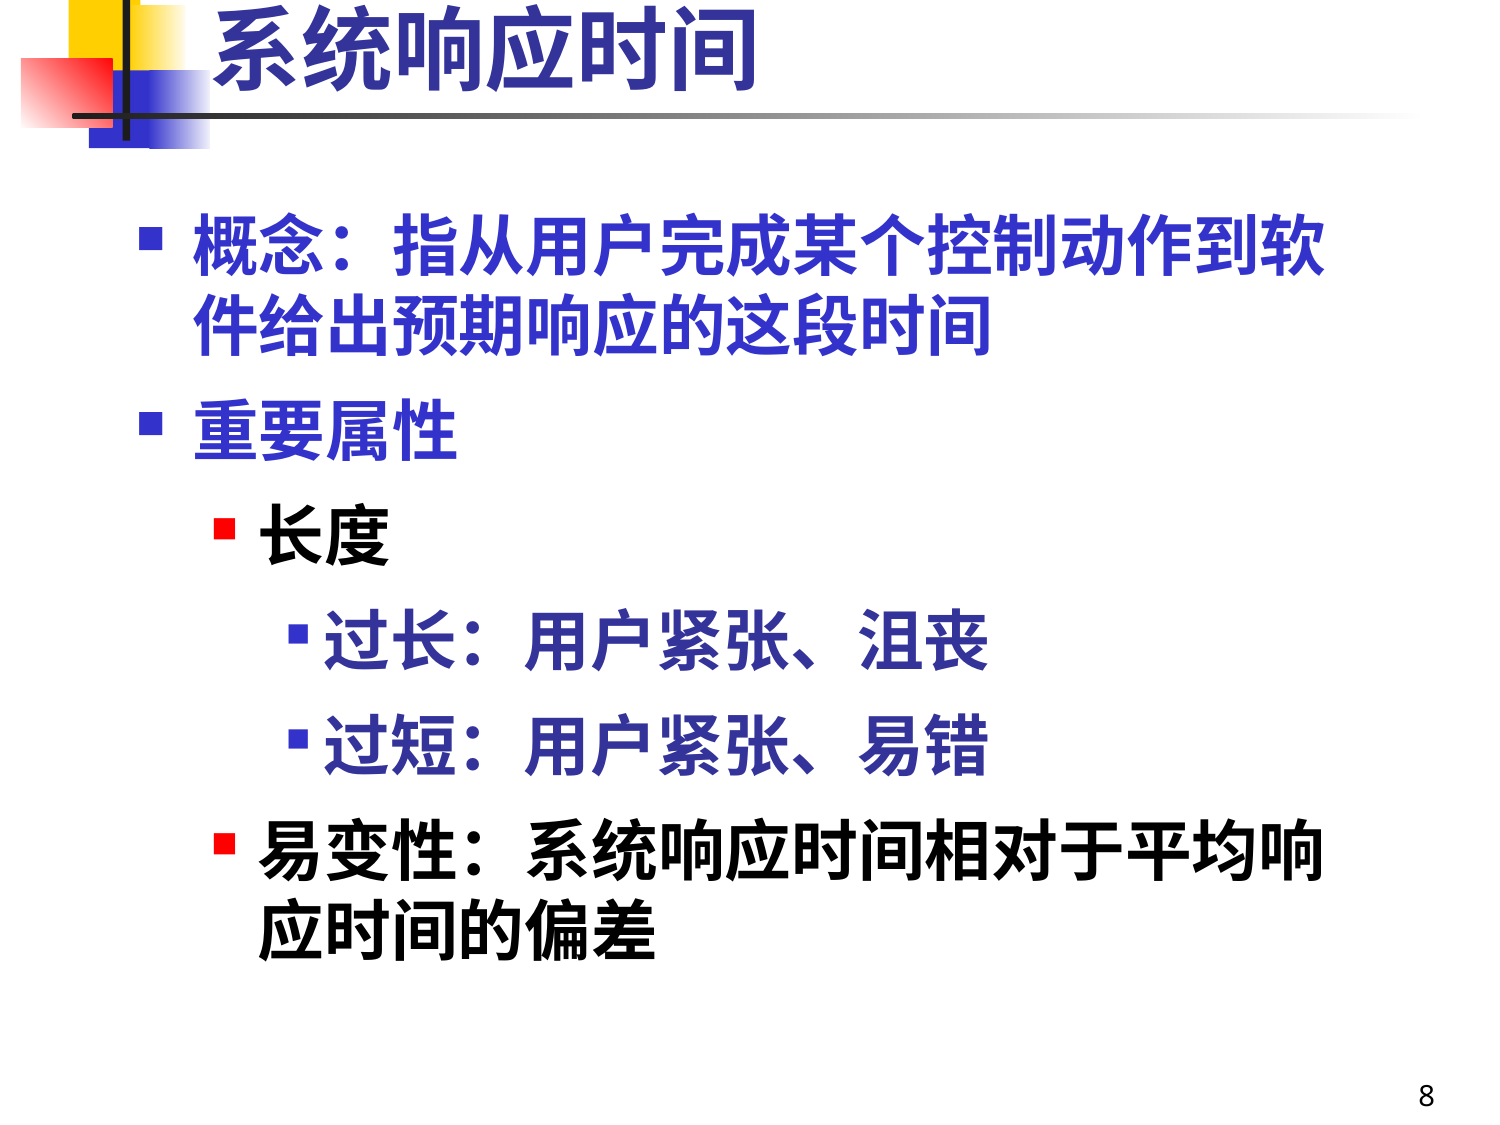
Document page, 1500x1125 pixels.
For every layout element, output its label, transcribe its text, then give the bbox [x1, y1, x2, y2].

slide_number 8 [1137, 1049, 1451, 1125]
list 概念：指从用户完成某个控制动作到软件给出预期响应的这段时间 重要属性 长度 过长：用户紧张、沮丧 过短：用户紧张、易错 易变性：系统响应时间相对于平均响应时间的偏差 [120, 196, 1365, 1024]
title 系统响应时间 [194, 6, 1474, 110]
